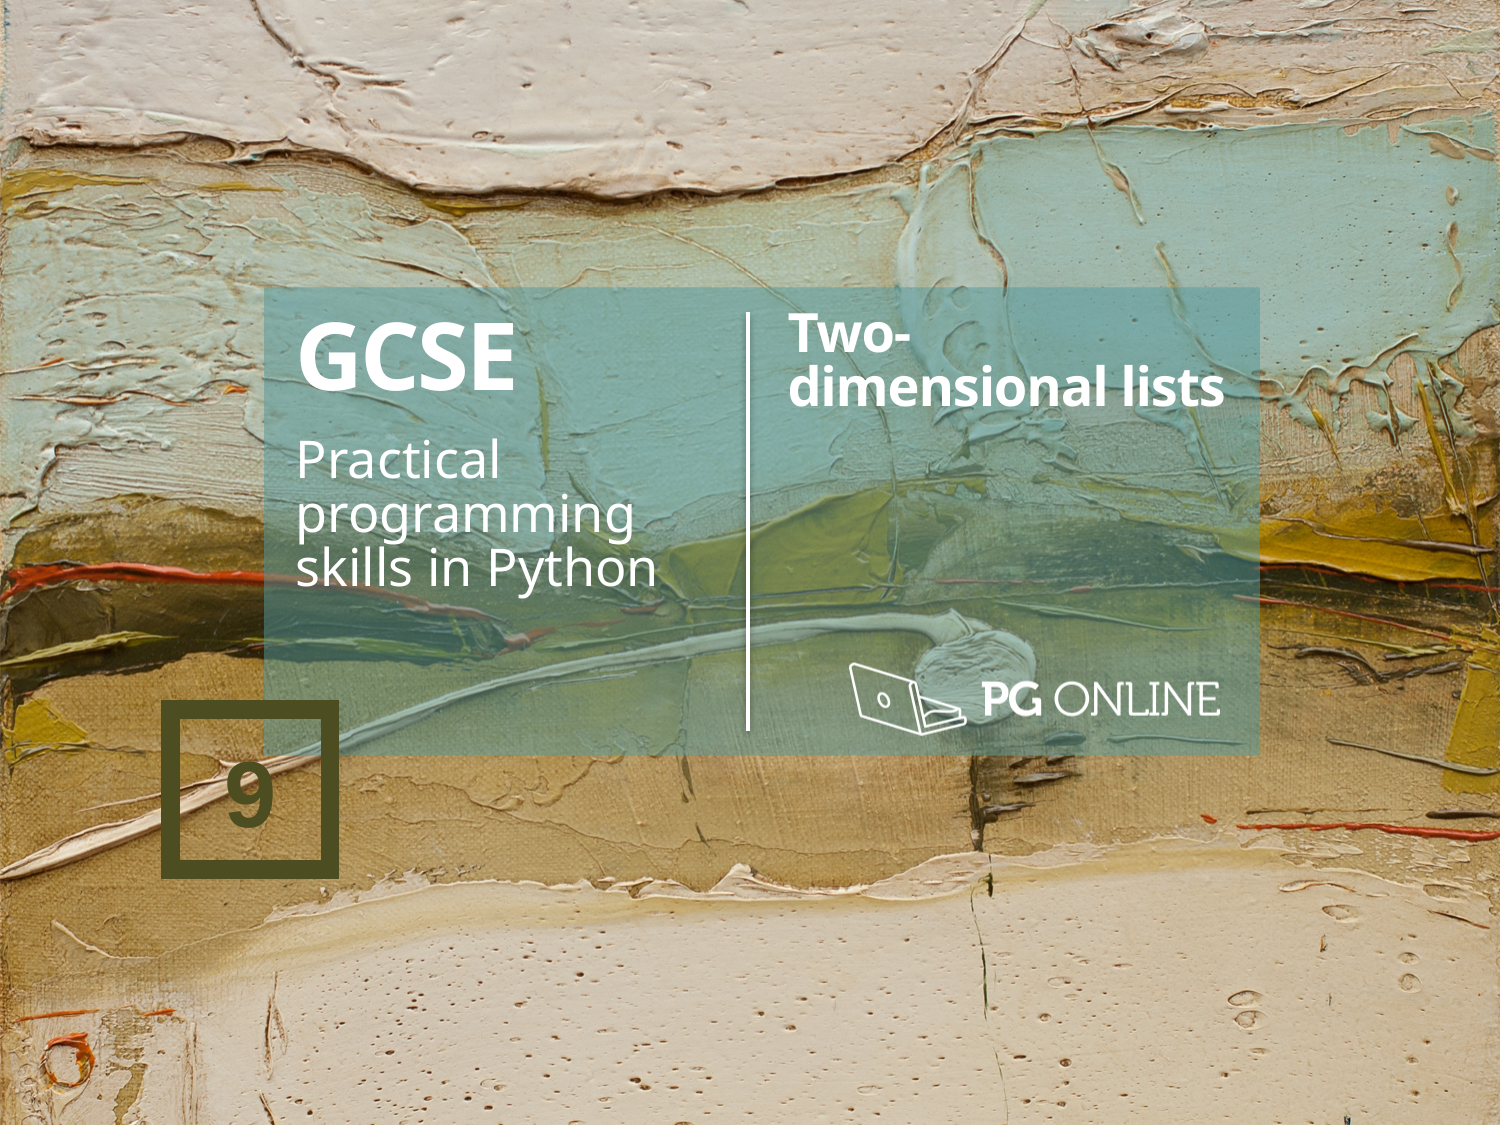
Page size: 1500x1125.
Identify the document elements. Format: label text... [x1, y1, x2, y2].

text_box 9 [170, 709, 331, 870]
text_box GCSE Practical programming skills in Python [295, 302, 711, 664]
picture [0, 0, 1500, 1125]
text_box Two-dimensional lists [787, 302, 1242, 534]
